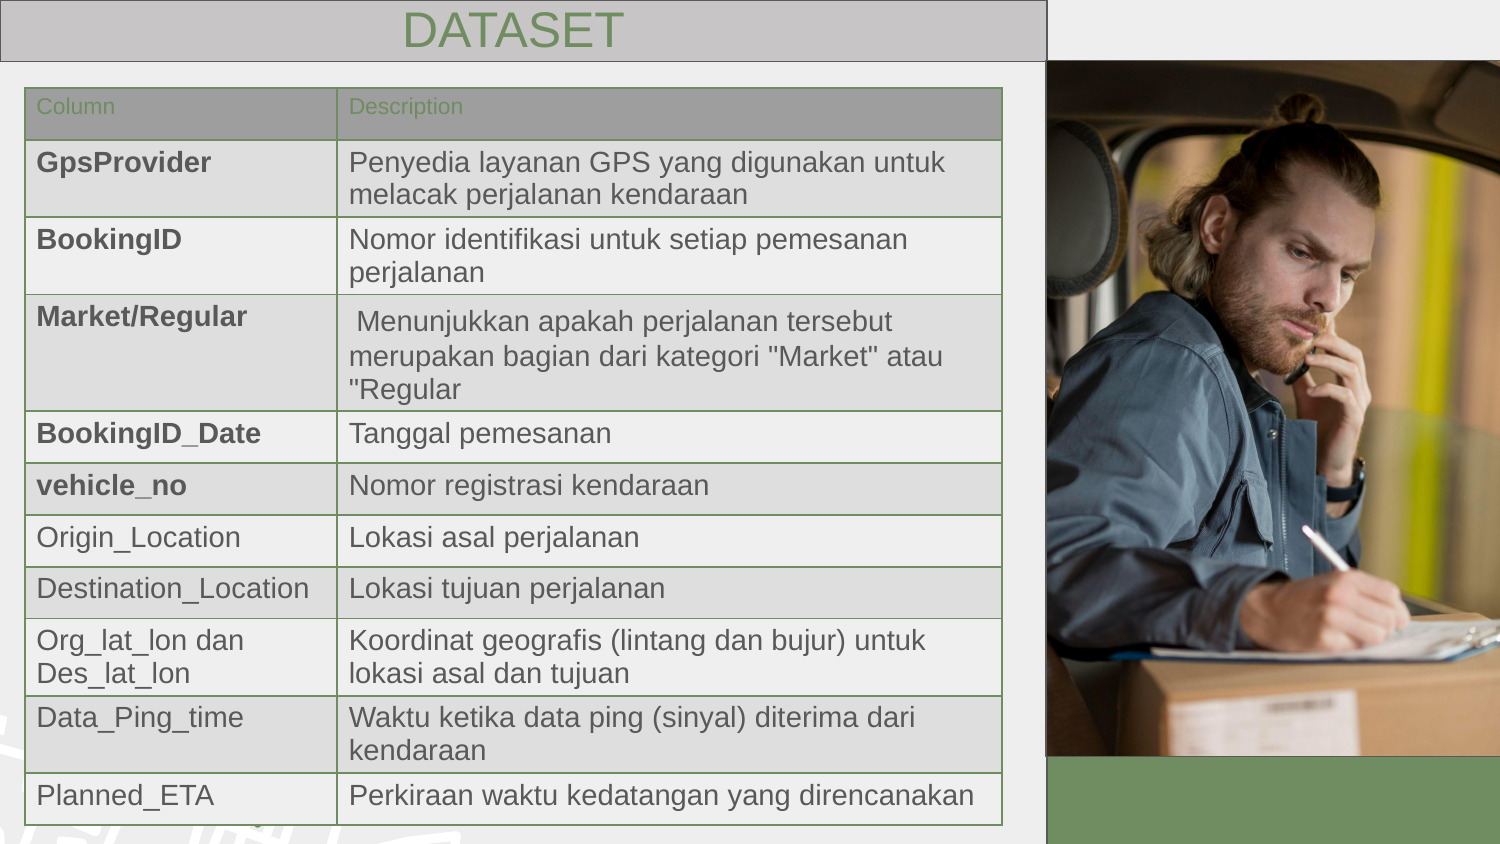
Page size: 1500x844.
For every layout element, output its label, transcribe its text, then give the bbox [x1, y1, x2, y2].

table_cell Menunjukkan apakah perjalanan tersebut merupakan bagian dari kategori "Market" atau "Regular [338, 295, 1001, 410]
title DATASET [199, 0, 828, 87]
table_cell Destination_Location [26, 568, 336, 618]
table_cell Data_Ping_time [26, 697, 336, 772]
table_cell BookingID [26, 218, 336, 294]
table_cell Market/Regular [26, 295, 336, 410]
table_cell Nomor registrasi kendaraan [338, 464, 1001, 514]
table_cell GpsProvider [26, 141, 336, 216]
table_cell vehicle_no [26, 464, 336, 514]
table_cell Nomor identifikasi untuk setiap pemesanan perjalanan [338, 218, 1001, 294]
table_cell Perkiraan waktu kedatangan yang direncanakan [338, 774, 1001, 824]
table_header Column [26, 89, 336, 139]
table_cell Penyedia layanan GPS yang digunakan untuk melacak perjalanan kendaraan [338, 141, 1001, 216]
table_cell Tanggal pemesanan [338, 412, 1001, 462]
picture [1046, 61, 1500, 757]
table_cell Origin_Location [26, 516, 336, 566]
table_cell BookingID_Date [26, 412, 336, 462]
table_cell Org_lat_lon dan Des_lat_lon [26, 619, 336, 695]
table_cell Planned_ETA [26, 774, 336, 824]
table_cell Lokasi tujuan perjalanan [338, 568, 1001, 618]
table_cell Waktu ketika data ping (sinyal) diterima dari kendaraan [338, 697, 1001, 772]
table_cell Lokasi asal perjalanan [338, 516, 1001, 566]
table_cell Koordinat geografis (lintang dan bujur) untuk lokasi asal dan tujuan [338, 619, 1001, 695]
table_header Description [338, 89, 1001, 139]
